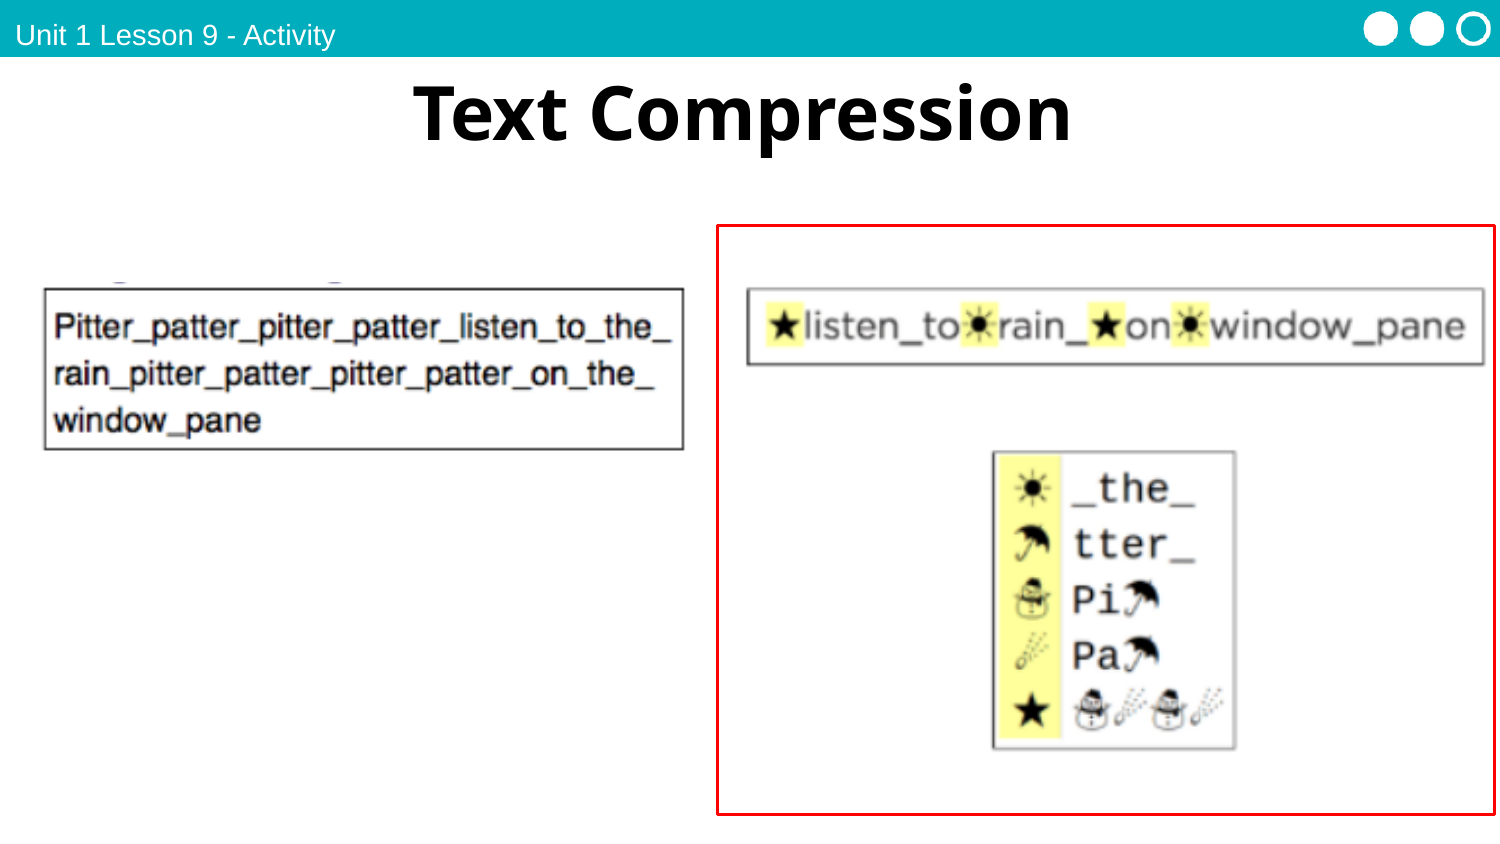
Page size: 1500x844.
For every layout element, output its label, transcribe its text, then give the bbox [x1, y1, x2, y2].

text_box [717, 225, 1495, 815]
text_box Text Compression [97, 50, 1389, 174]
text_box Unit 1 Lesson 9 - Activity [0, 0, 750, 58]
picture [0, 0, 1500, 844]
text_box [82, 187, 1438, 285]
